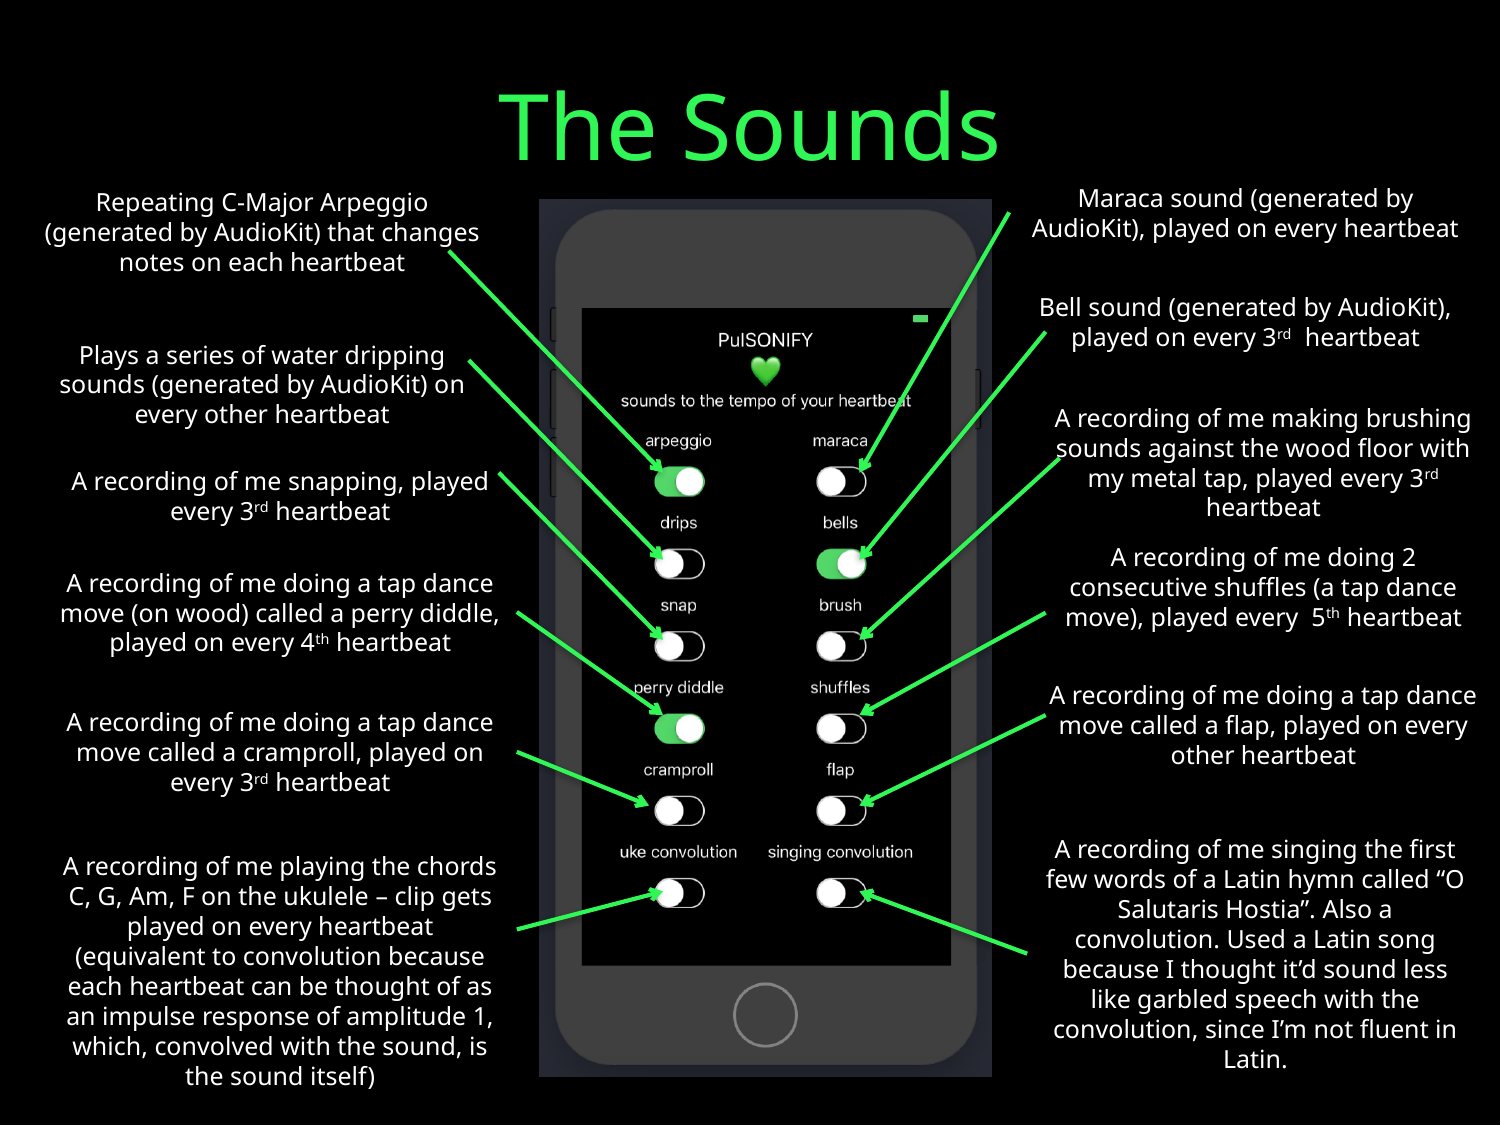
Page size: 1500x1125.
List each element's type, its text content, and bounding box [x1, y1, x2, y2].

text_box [448, 250, 664, 473]
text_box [516, 752, 650, 806]
text_box Bell sound (generated by AudioKit), played on every 3rd heartbeat [1014, 284, 1482, 359]
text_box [859, 714, 1046, 806]
title The Sounds [75, 30, 1425, 218]
text_box A recording of me doing a tap dance move called a cramproll, played on every 3rd heartbeat [43, 699, 517, 805]
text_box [498, 472, 664, 641]
text_box A recording of me making brushing sounds against the wood floor with my metal tap, played every 3rd heartbeat [1051, 394, 1500, 530]
text_box A recording of me doing a tap dance move called a flap, played on every other heartbeat [1051, 672, 1500, 777]
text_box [859, 891, 1028, 941]
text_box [859, 457, 1060, 641]
text_box A recording of me singing the first few words of a Latin hymn called “O Salutaris Hostia”. Also a convolution. Used a Latin song because I thought it’d sound less like garbled speech with the convolution, since I’m not fluent in Latin. [1027, 826, 1484, 1081]
text_box Repeating C-Major Arpeggio (generated by AudioKit) that changes notes on each heartbeat [25, 179, 499, 284]
picture [538, 199, 992, 1077]
text_box A recording of me doing 2 consecutive shuffles (a tap dance move), played every 5th heartbeat [1064, 533, 1500, 639]
text_box Maraca sound (generated by AudioKit), played on every heartbeat [1009, 174, 1482, 250]
text_box A recording of me doing a tap dance move (on wood) called a perry diddle, played on every 4th heartbeat [43, 559, 511, 665]
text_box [468, 359, 664, 560]
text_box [859, 212, 1010, 331]
text_box Plays a series of water dripping sounds (generated by AudioKit) on every other heartbeat [25, 331, 443, 437]
text_box A recording of me snapping, played every 3rd heartbeat [43, 458, 463, 533]
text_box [516, 891, 664, 930]
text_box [516, 612, 664, 716]
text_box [859, 331, 1046, 457]
text_box A recording of me playing the chords C, G, Am, F on the ukulele – clip gets played on every heartbeat (equivalent to convolution because each heartbeat can be thought of as an impulse response of amplitude 1, which, convolved with the sound, is the sound itself) [43, 843, 517, 1098]
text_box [859, 612, 1046, 714]
